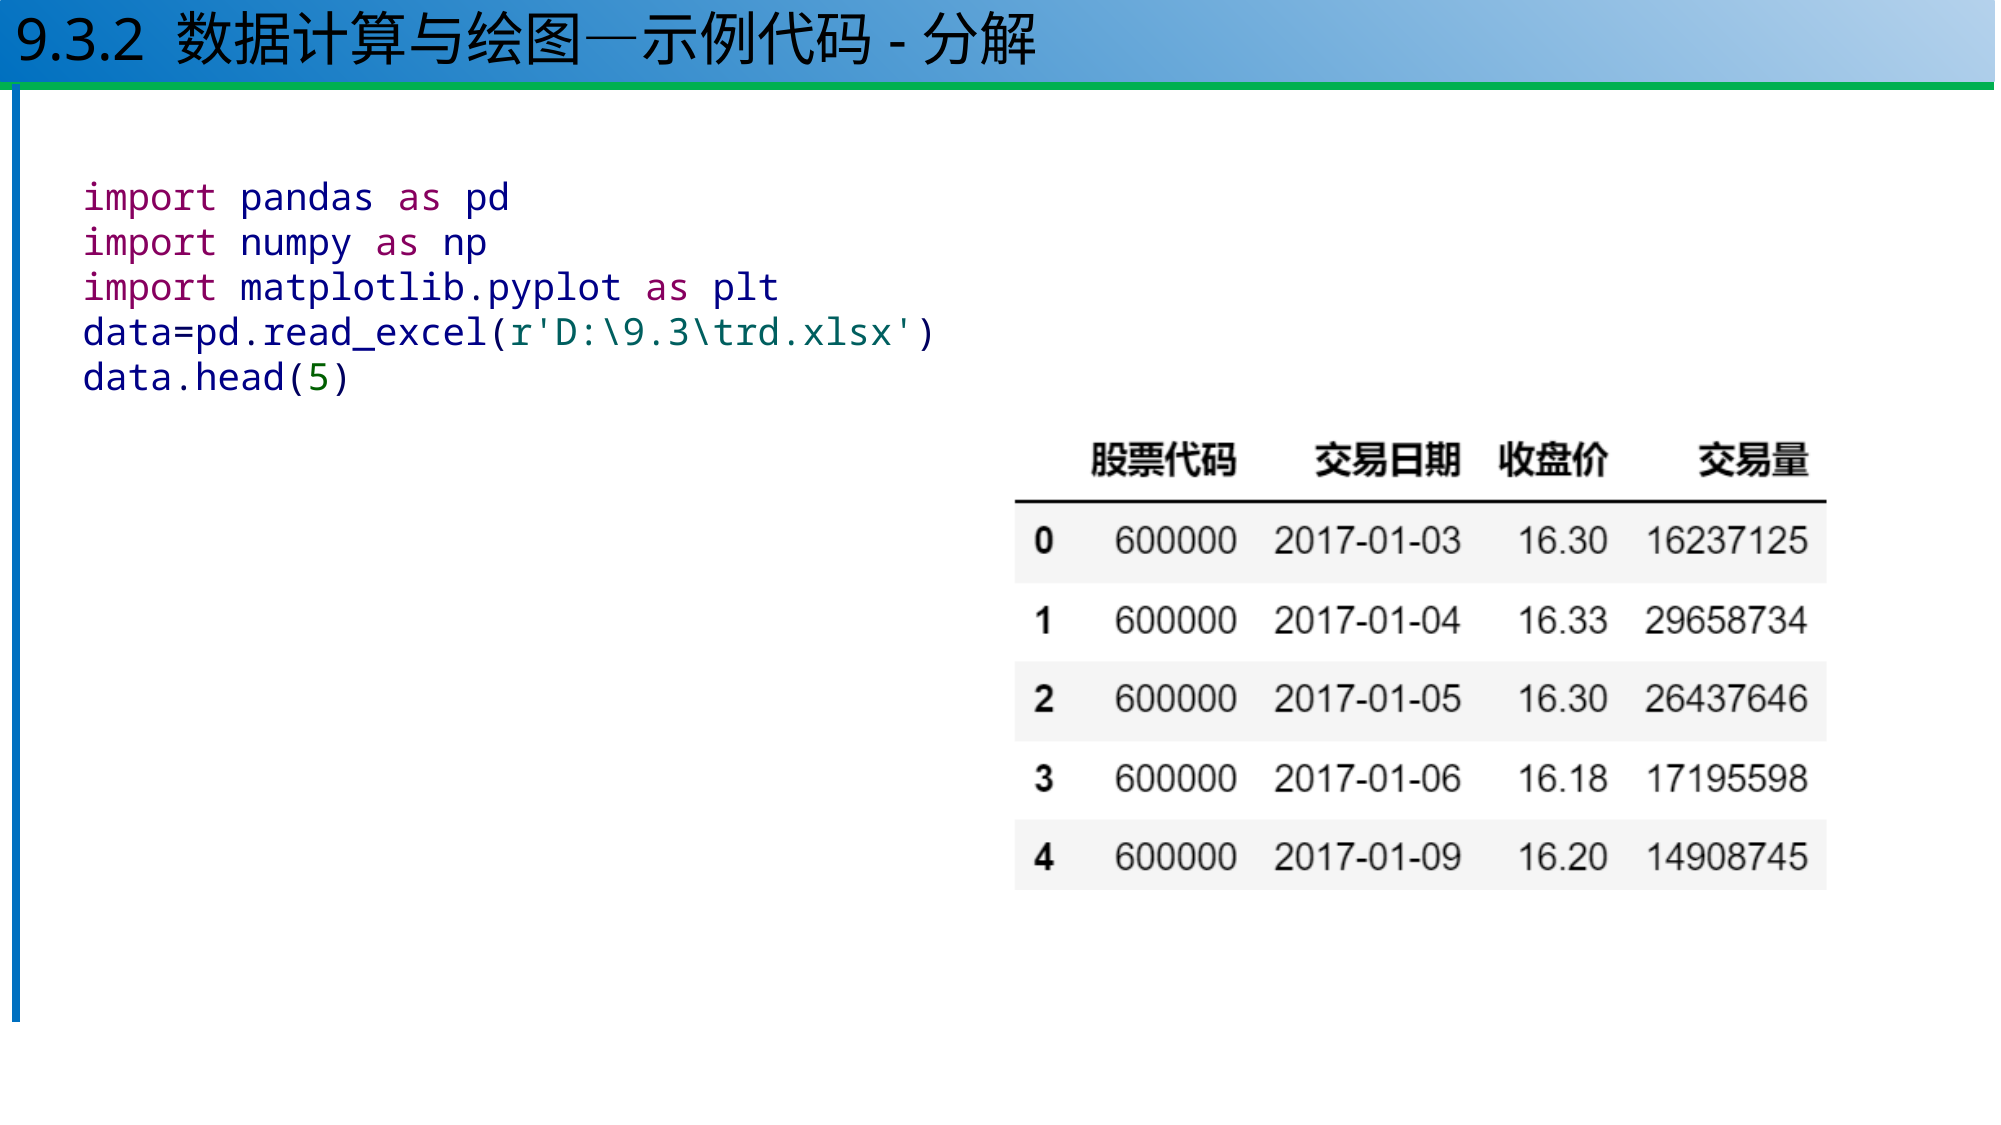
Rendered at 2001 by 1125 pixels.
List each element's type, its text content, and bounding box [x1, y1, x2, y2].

text_box import pandas as pd import numpy as np import matplotlib.pyplot as plt data=pd.read_excel(r'D:\9.3\trd.xlsx') data.head(5) [67, 165, 1400, 406]
picture [999, 417, 1835, 890]
title 9.3.2 数据计算与绘图—示例代码-分解 [0, 0, 1995, 82]
